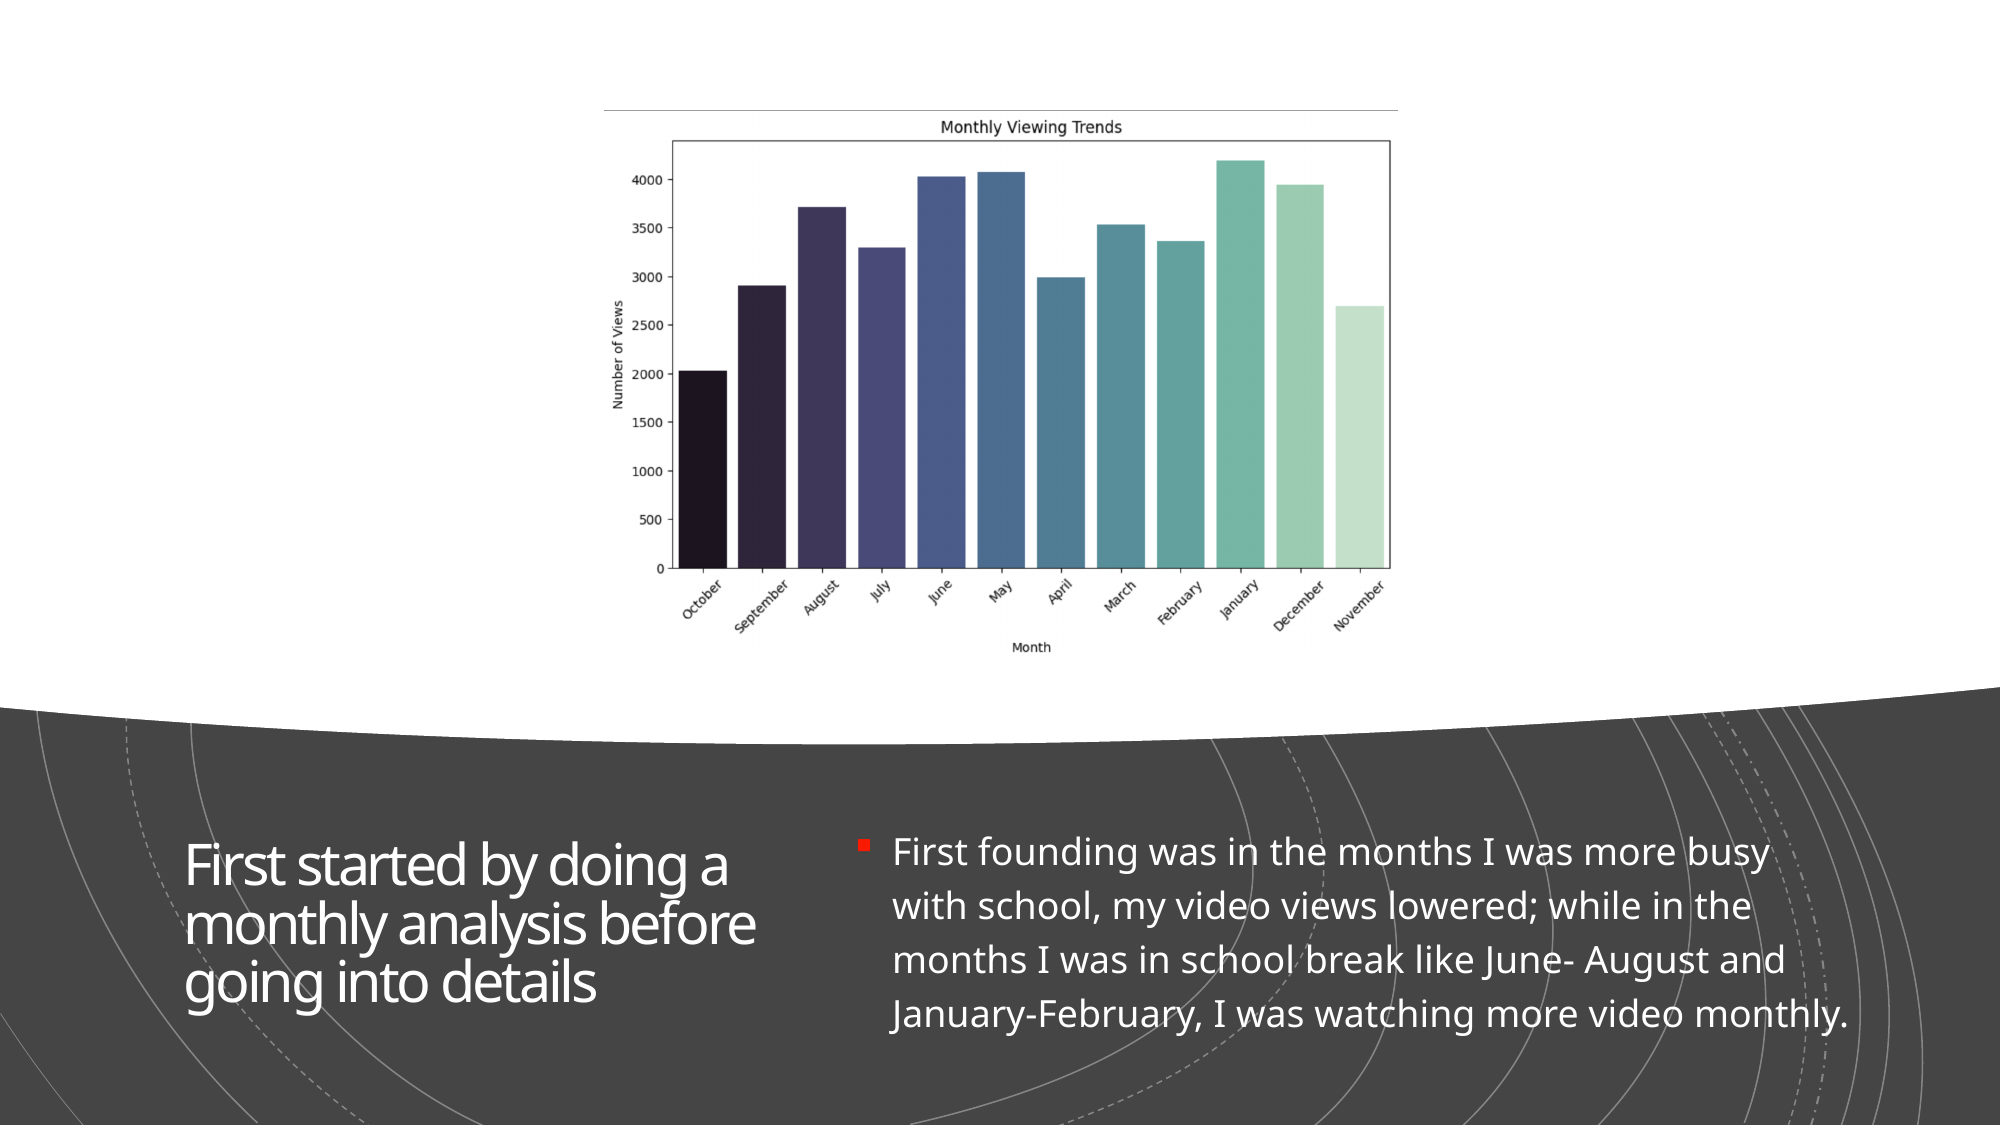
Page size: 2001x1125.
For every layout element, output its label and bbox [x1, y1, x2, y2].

text_box [0, 0, 2000, 1125]
picture [603, 109, 1398, 662]
